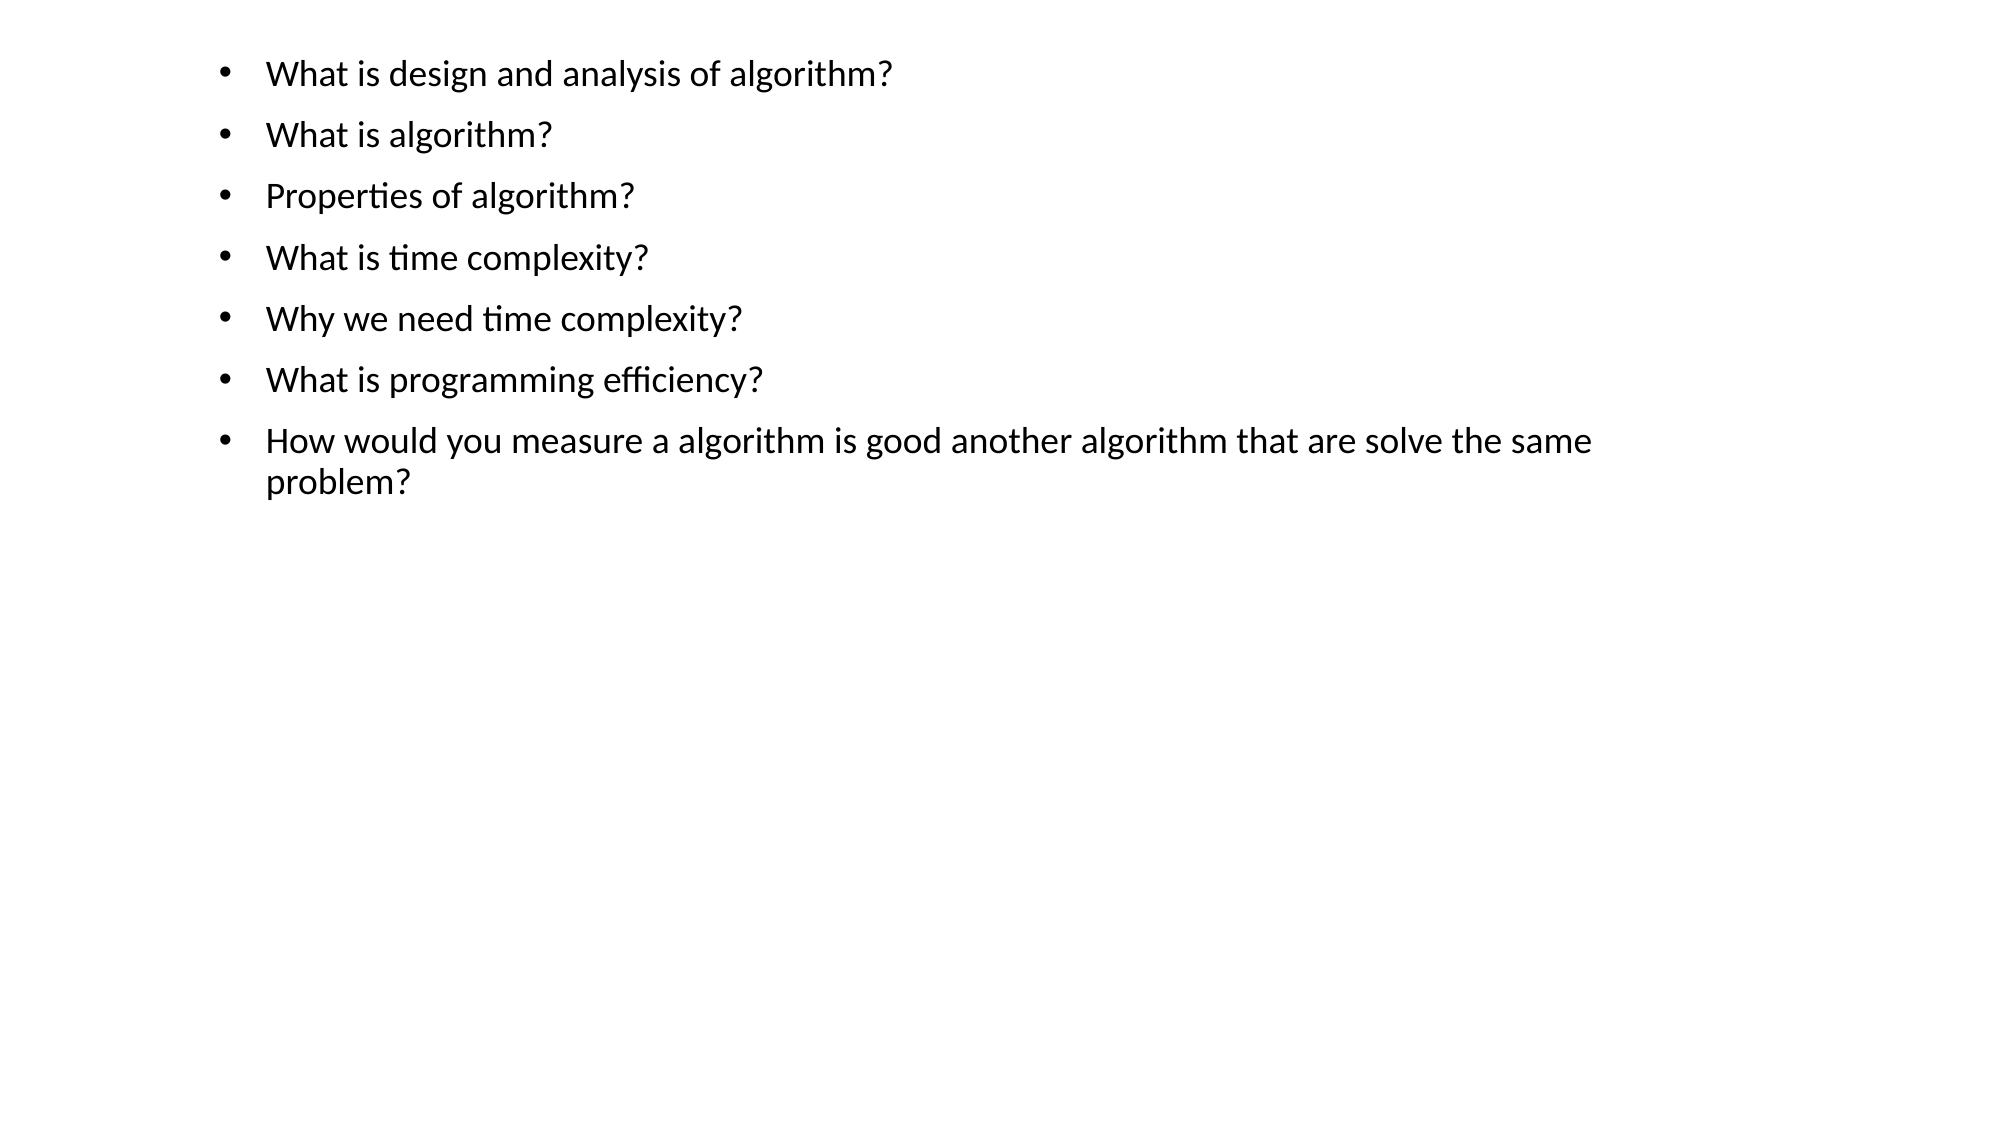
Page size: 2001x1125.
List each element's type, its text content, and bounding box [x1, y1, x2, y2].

subtitle What is design and analysis of algorithm? What is algorithm? Properties of algorithm? What is time complexity? Why we need time complexity? What is programming efficiency? How would you measure a algorithm is good another algorithm that are solve the same problem? [203, 46, 1704, 580]
